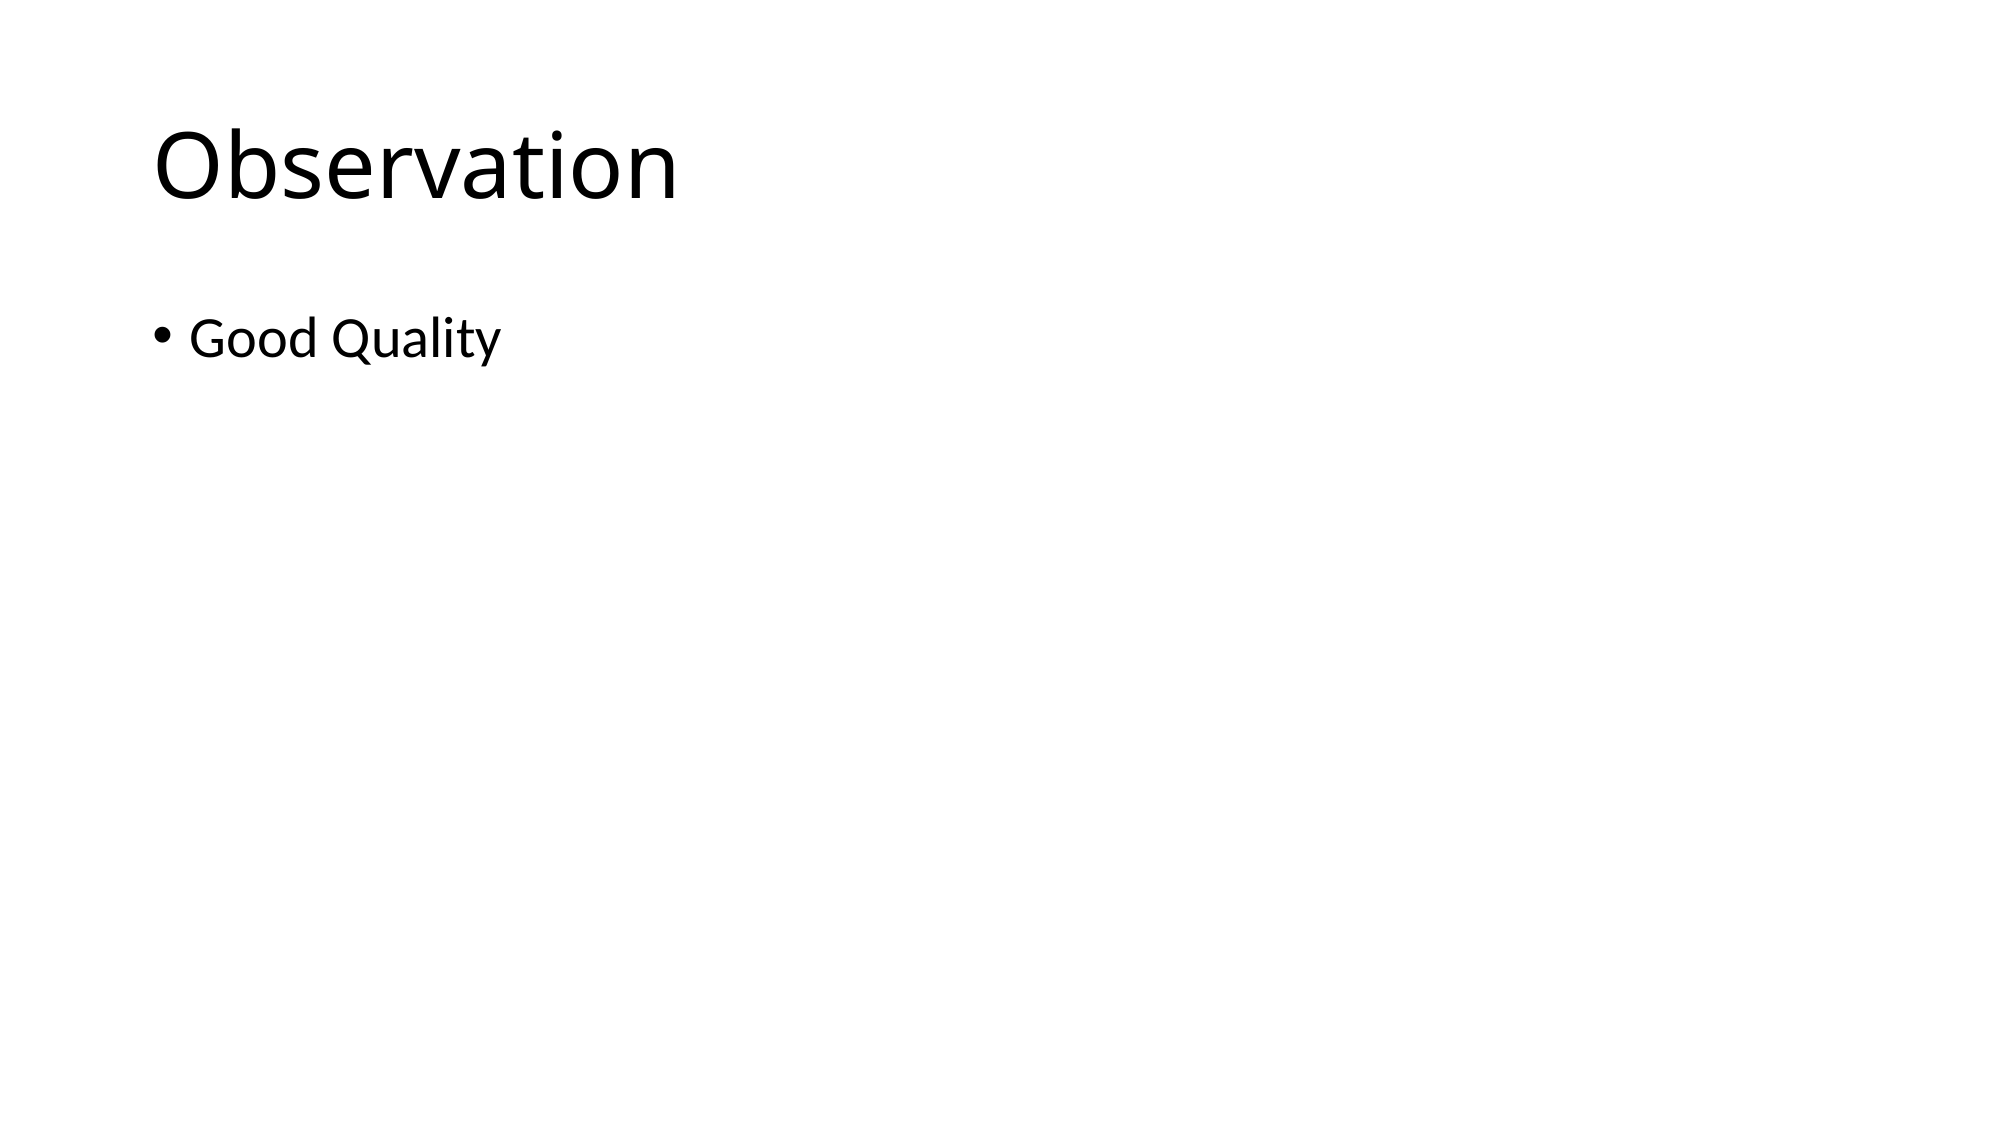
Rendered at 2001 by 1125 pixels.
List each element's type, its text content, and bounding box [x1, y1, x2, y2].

title Observation [137, 59, 1863, 278]
list Good Quality [137, 299, 1863, 1014]
